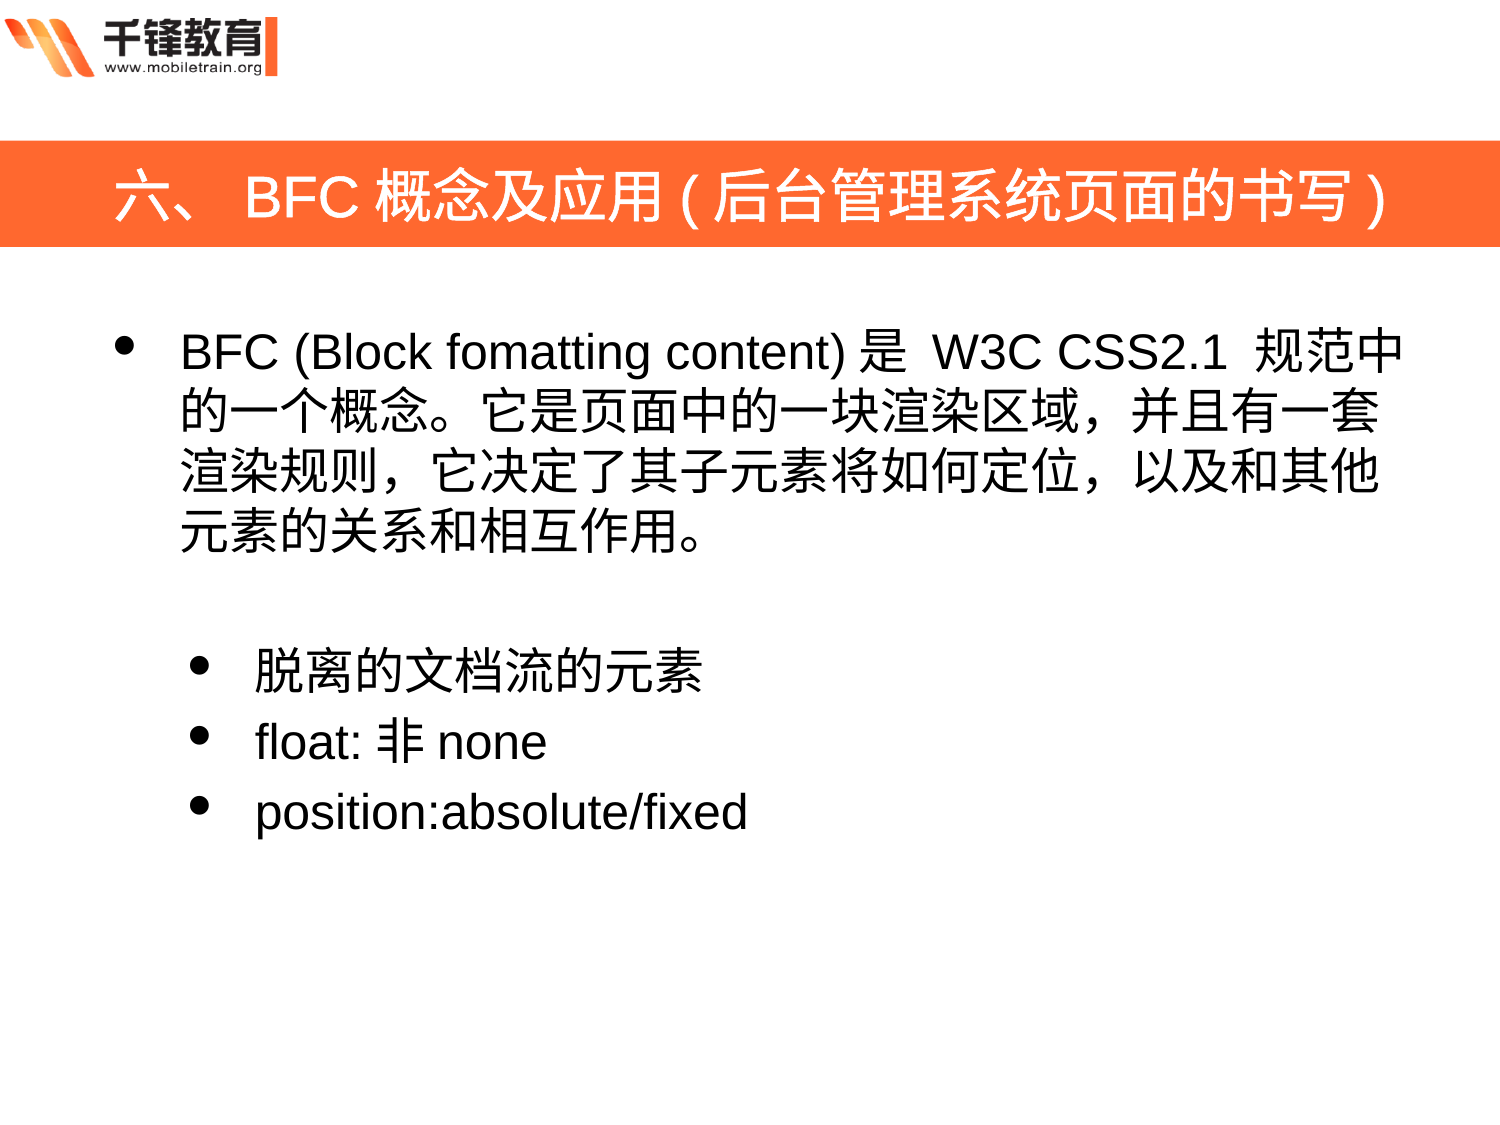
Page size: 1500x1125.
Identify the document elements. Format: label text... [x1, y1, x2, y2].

text_box BFC (Block fomatting content)是 W3C CSS2.1 规范中的一个概念。它是页面中的一块渲染区域，并且有一套渲染规则，它决定了其子元素将如何定位，以及和其他元素的关系和相互作用。 脱离的文档流的元素 float:非none position:absolute/fixed [74, 312, 1425, 1055]
text_box 六、BFC概念及应用(后台管理系统页面的书写) [0, 140, 1500, 247]
picture [3, 18, 261, 79]
